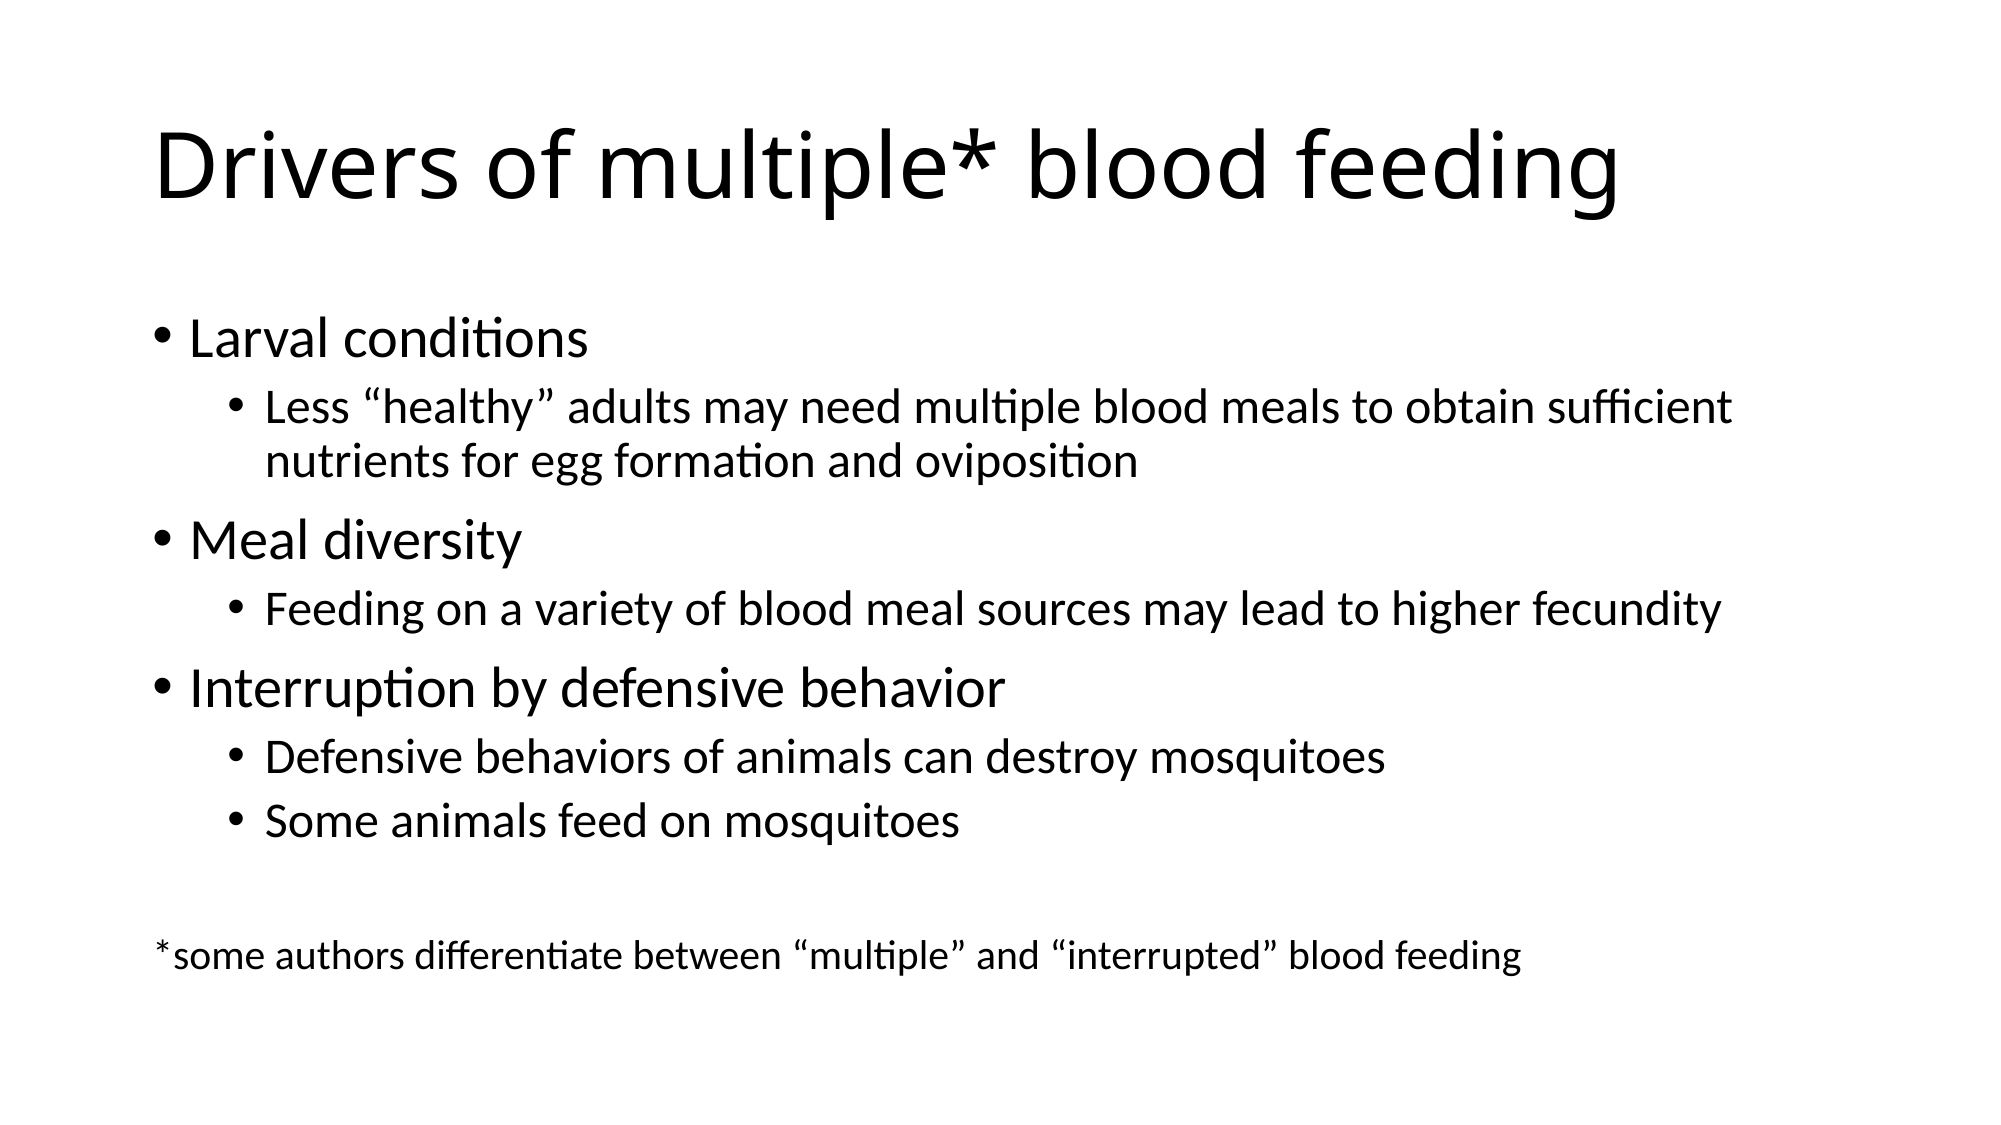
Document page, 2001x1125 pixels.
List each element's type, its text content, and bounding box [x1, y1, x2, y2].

list Larval conditions Less “healthy” adults may need multiple blood meals to obtain sufficient nutrients for egg formation and oviposition Meal diversity Feeding on a variety of blood meal sources may lead to higher fecundity Interruption by defensive behavior Defensive behaviors of animals can destroy mosquitoes Some animals feed on mosquitoes *some authors differentiate between “multiple” and “interrupted” blood feeding [137, 299, 1863, 1014]
title Drivers of multiple* blood feeding [137, 59, 1863, 278]
